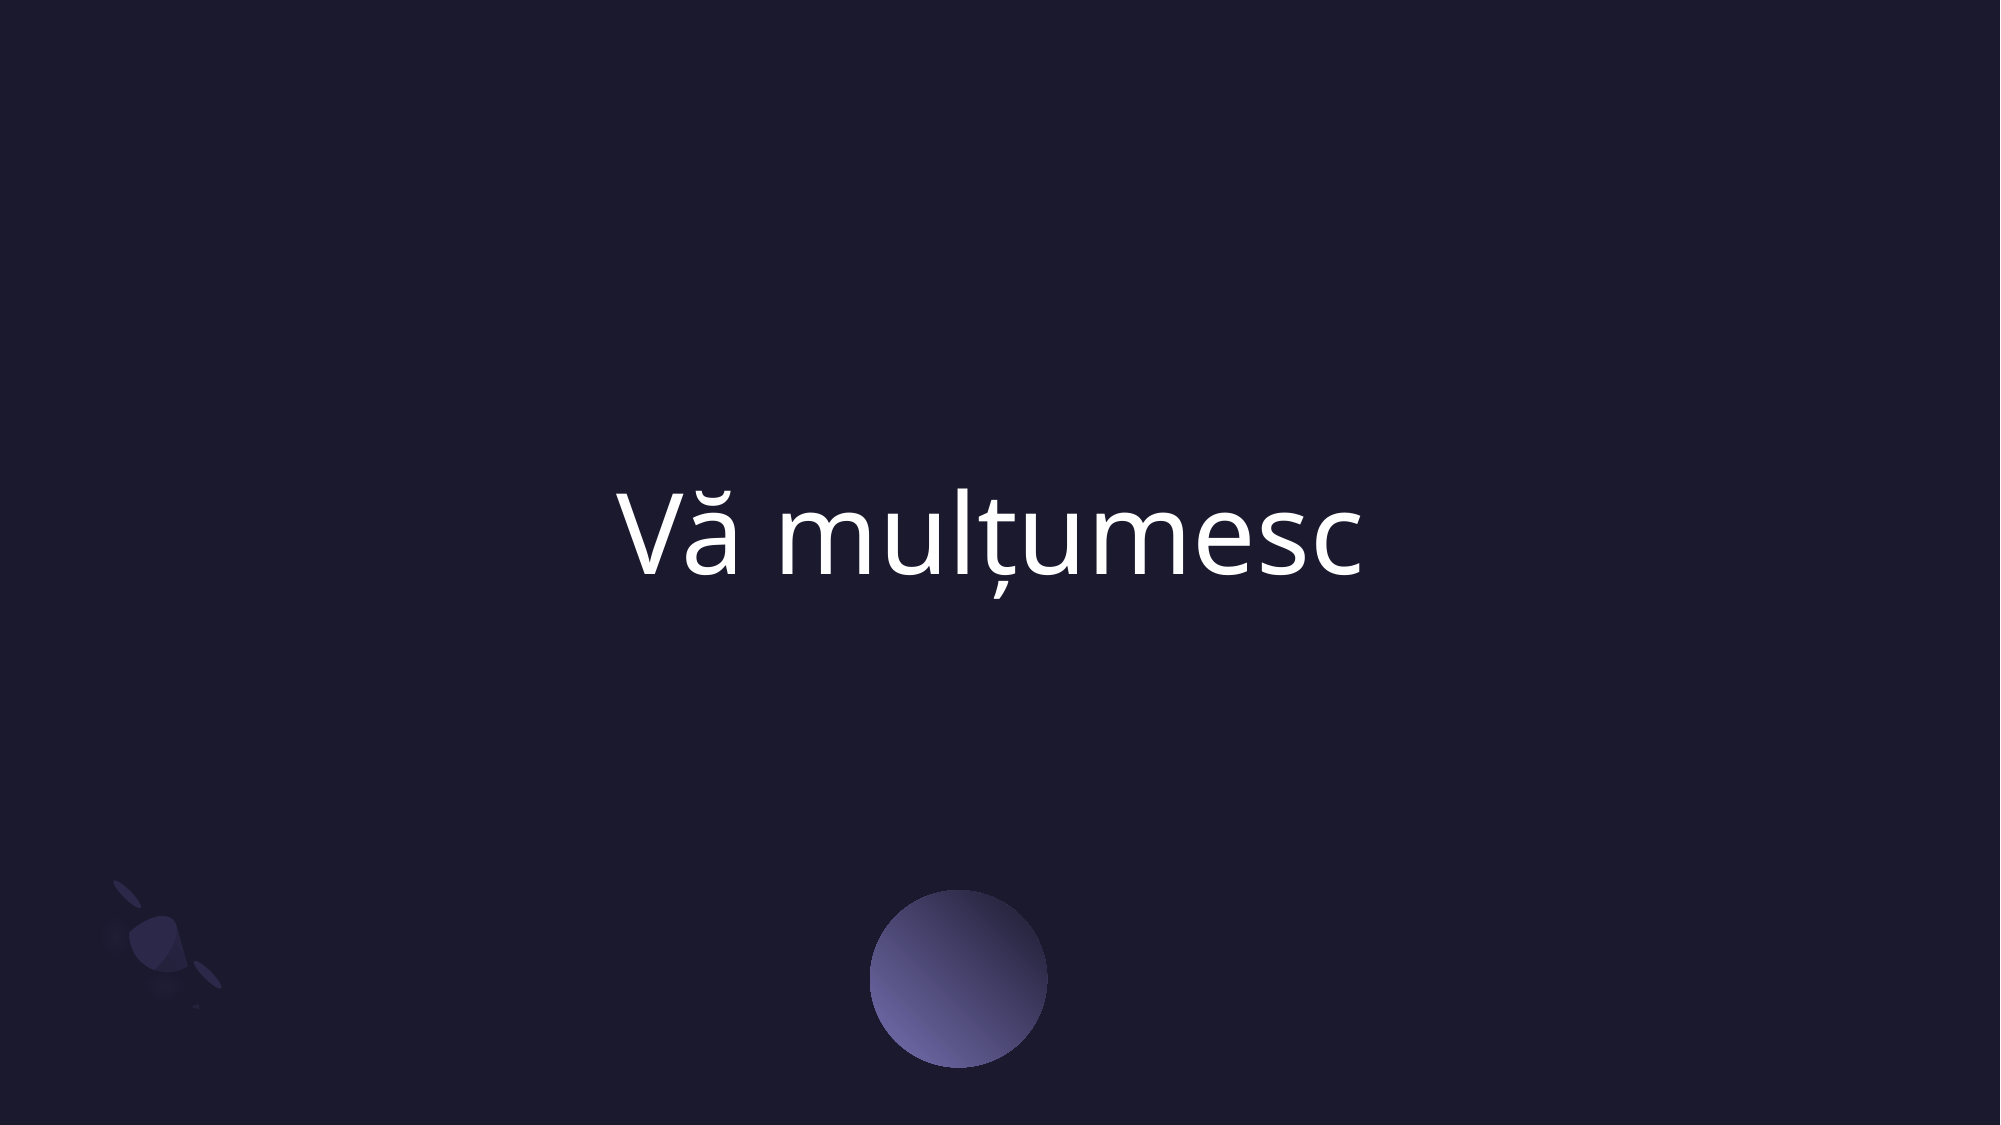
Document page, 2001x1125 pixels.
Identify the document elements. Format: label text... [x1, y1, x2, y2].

title Vă mulțumesc [616, 457, 1384, 600]
